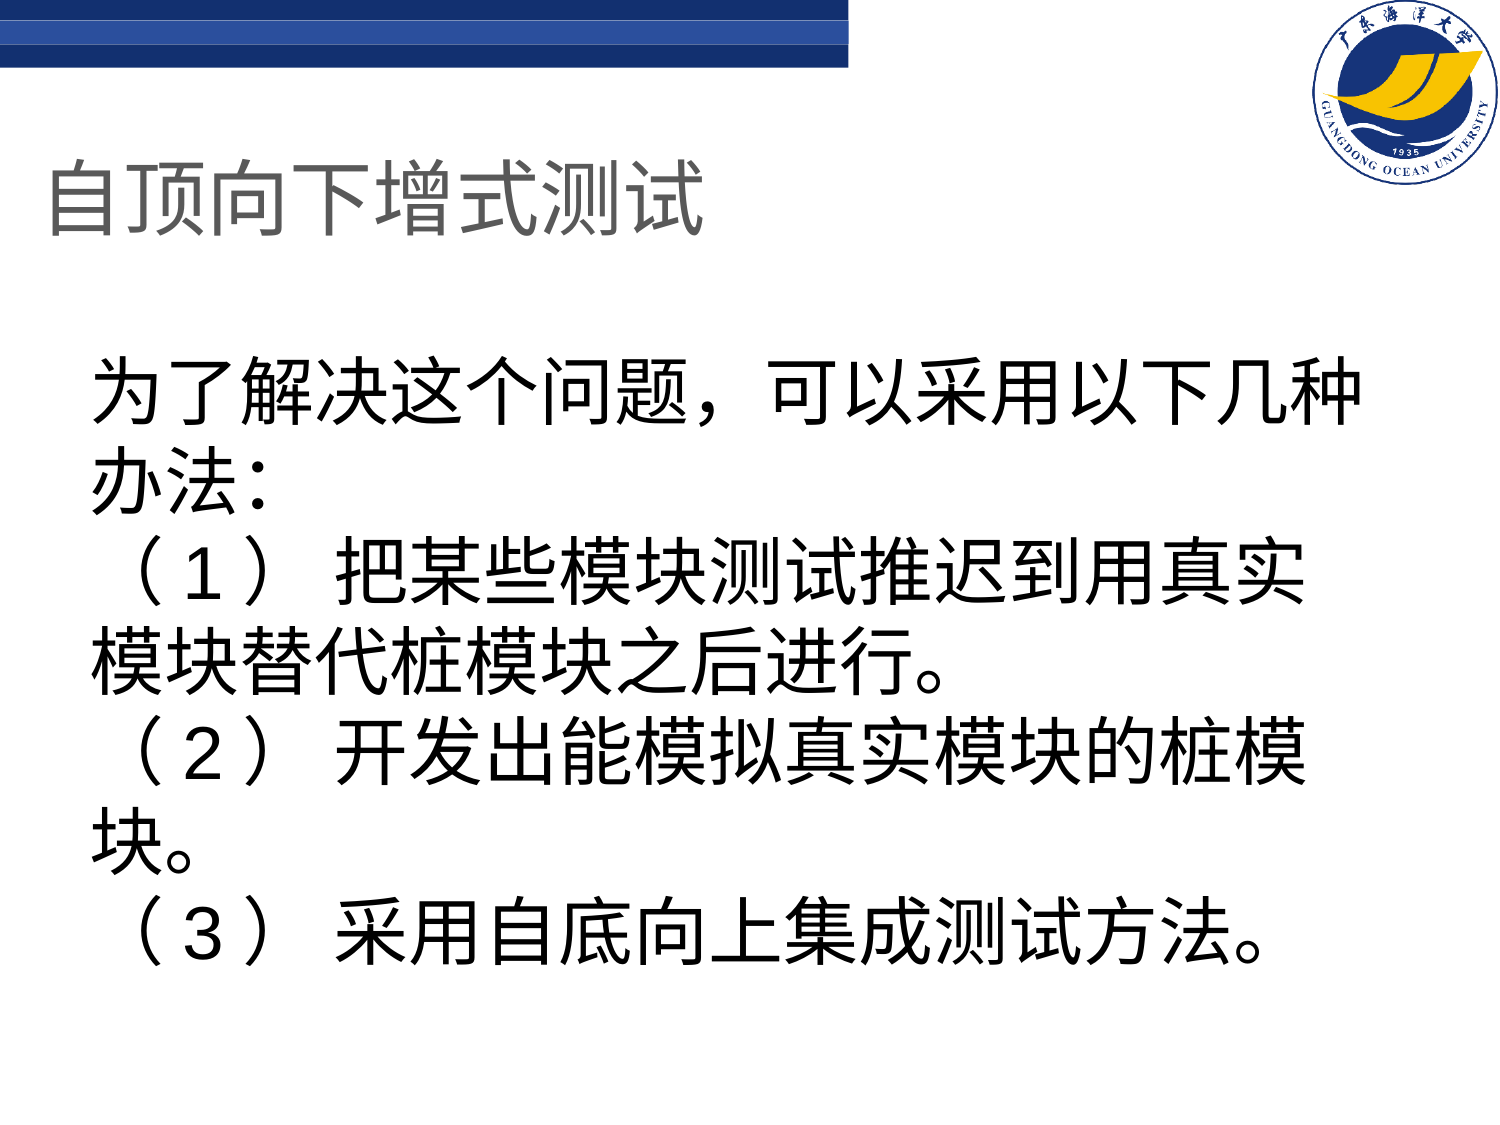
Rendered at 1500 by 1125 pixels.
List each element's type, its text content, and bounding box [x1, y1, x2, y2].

picture [1312, 0, 1498, 185]
text_box 为了解决这个问题，可以采用以下几种办法： （1） 把某些模块测试推迟到用真实模块替代桩模块之后进行。 （2） 开发出能模拟真实模块的桩模块。 （3） 采用自底向上集成测试方法。 [74, 337, 1398, 983]
title 自顶向下增式测试 [25, 37, 1319, 255]
